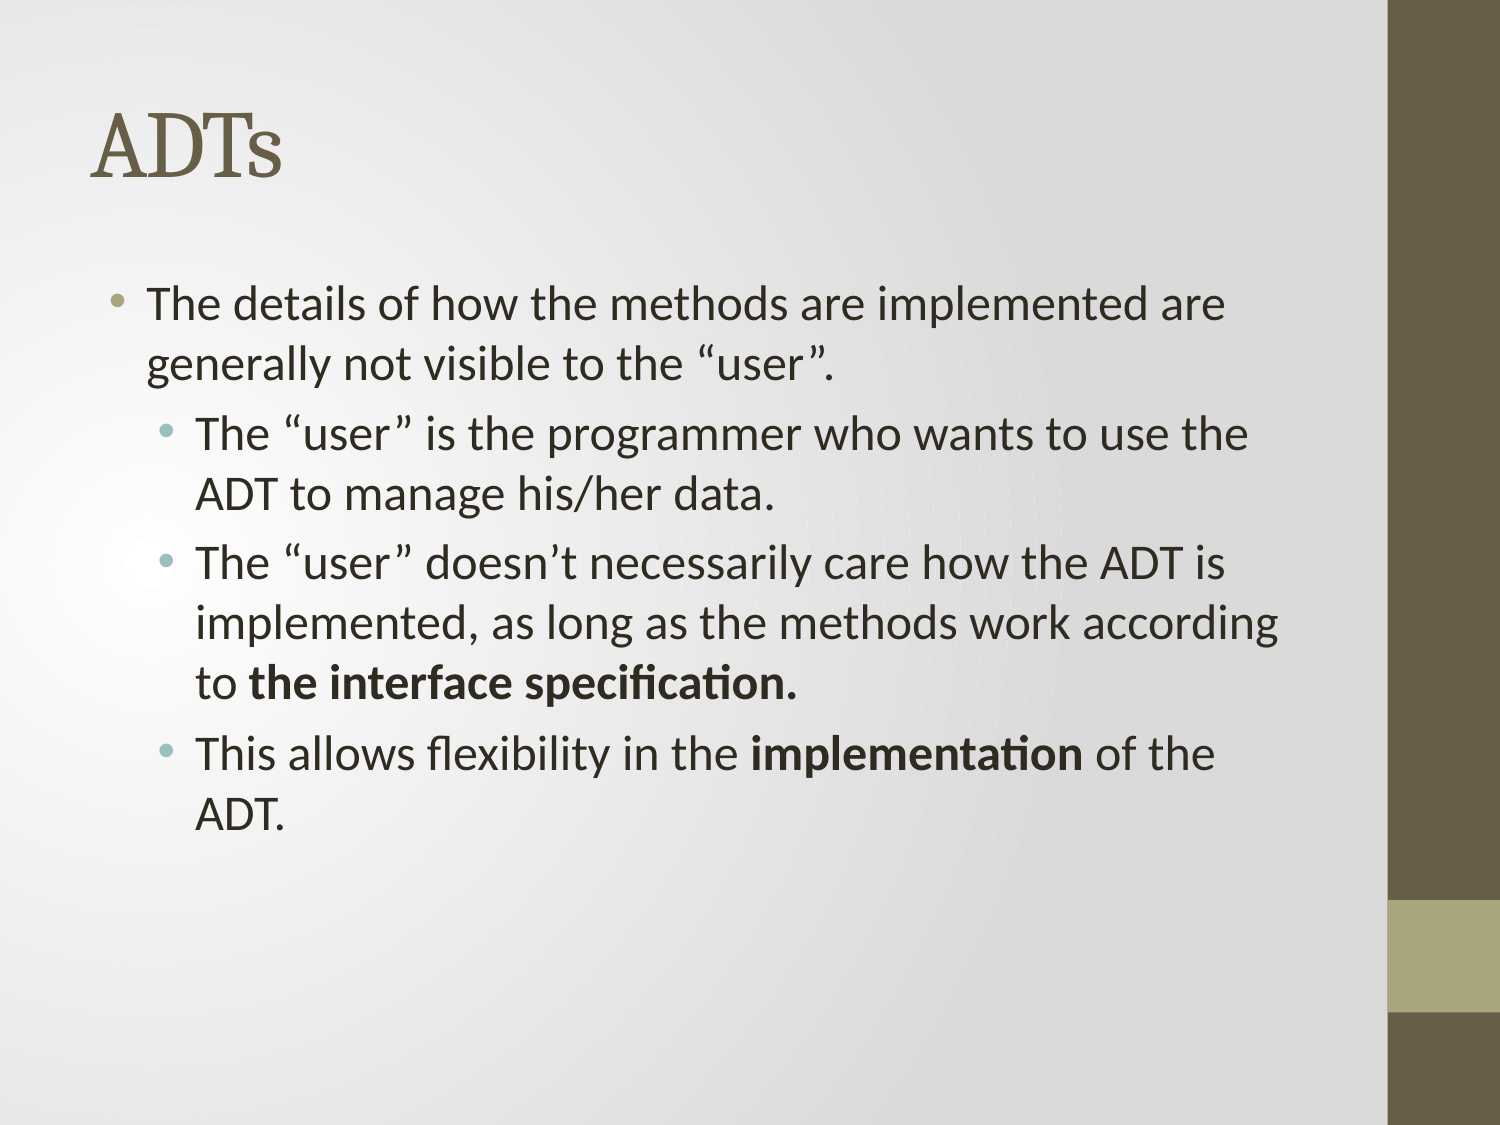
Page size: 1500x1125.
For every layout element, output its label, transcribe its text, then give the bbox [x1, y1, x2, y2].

list The details of how the methods are implemented are generally not visible to the “user”. The “user” is the programmer who wants to use the ADT to manage his/her data. The “user” doesn’t necessarily care how the ADT is implemented, as long as the methods work according to the interface specification. This allows flexibility in the implementation of the ADT. [75, 262, 1325, 1050]
title ADTs [75, 45, 1325, 233]
